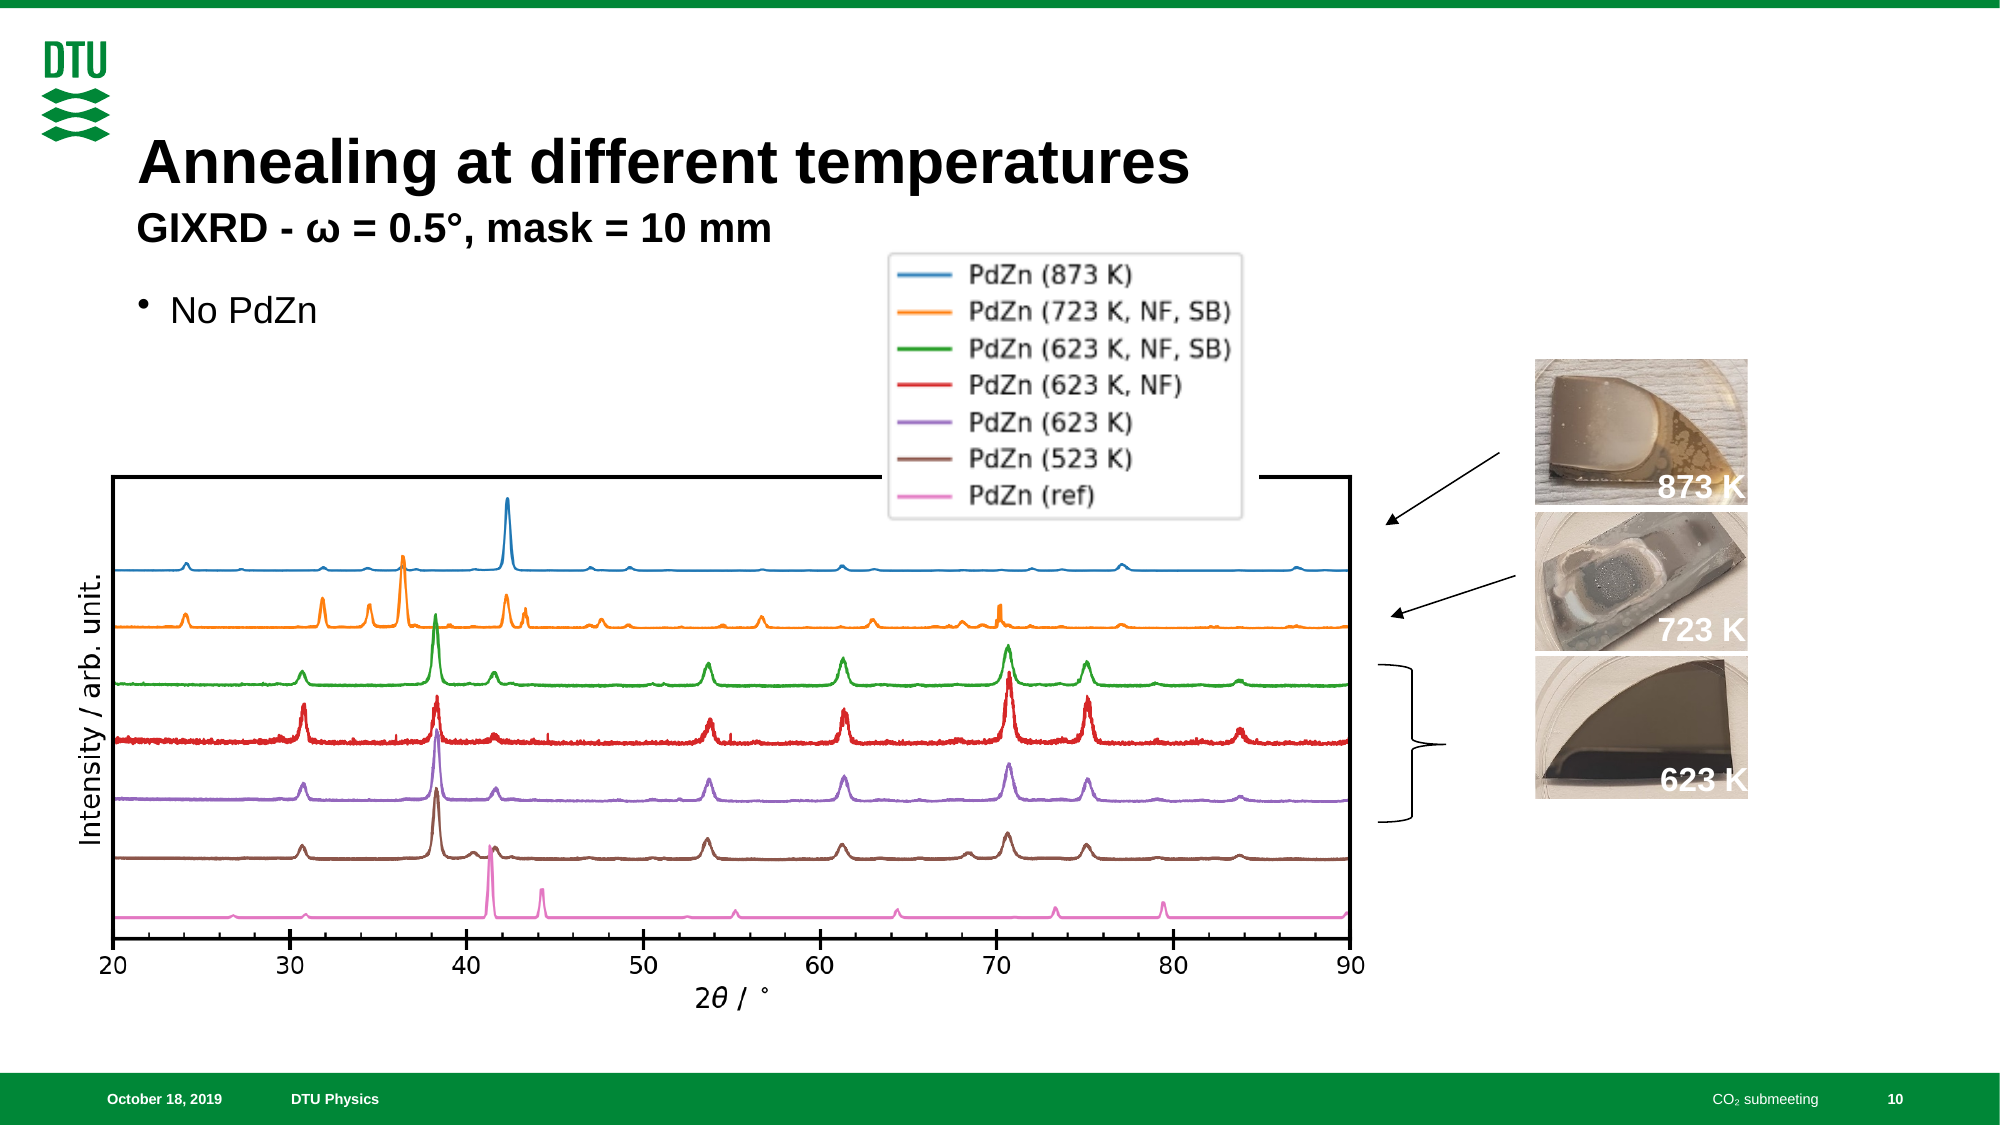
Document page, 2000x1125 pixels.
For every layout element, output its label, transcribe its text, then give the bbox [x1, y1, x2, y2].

slide_number 10 [1887, 1073, 1959, 1125]
title Annealing at different temperatures [137, 69, 1819, 197]
list No PdZn [137, 286, 540, 433]
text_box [1377, 359, 1749, 823]
picture [66, 243, 1377, 1025]
list GIXRD - ω = 0.5°, mask = 10 mm [136, 200, 1818, 268]
